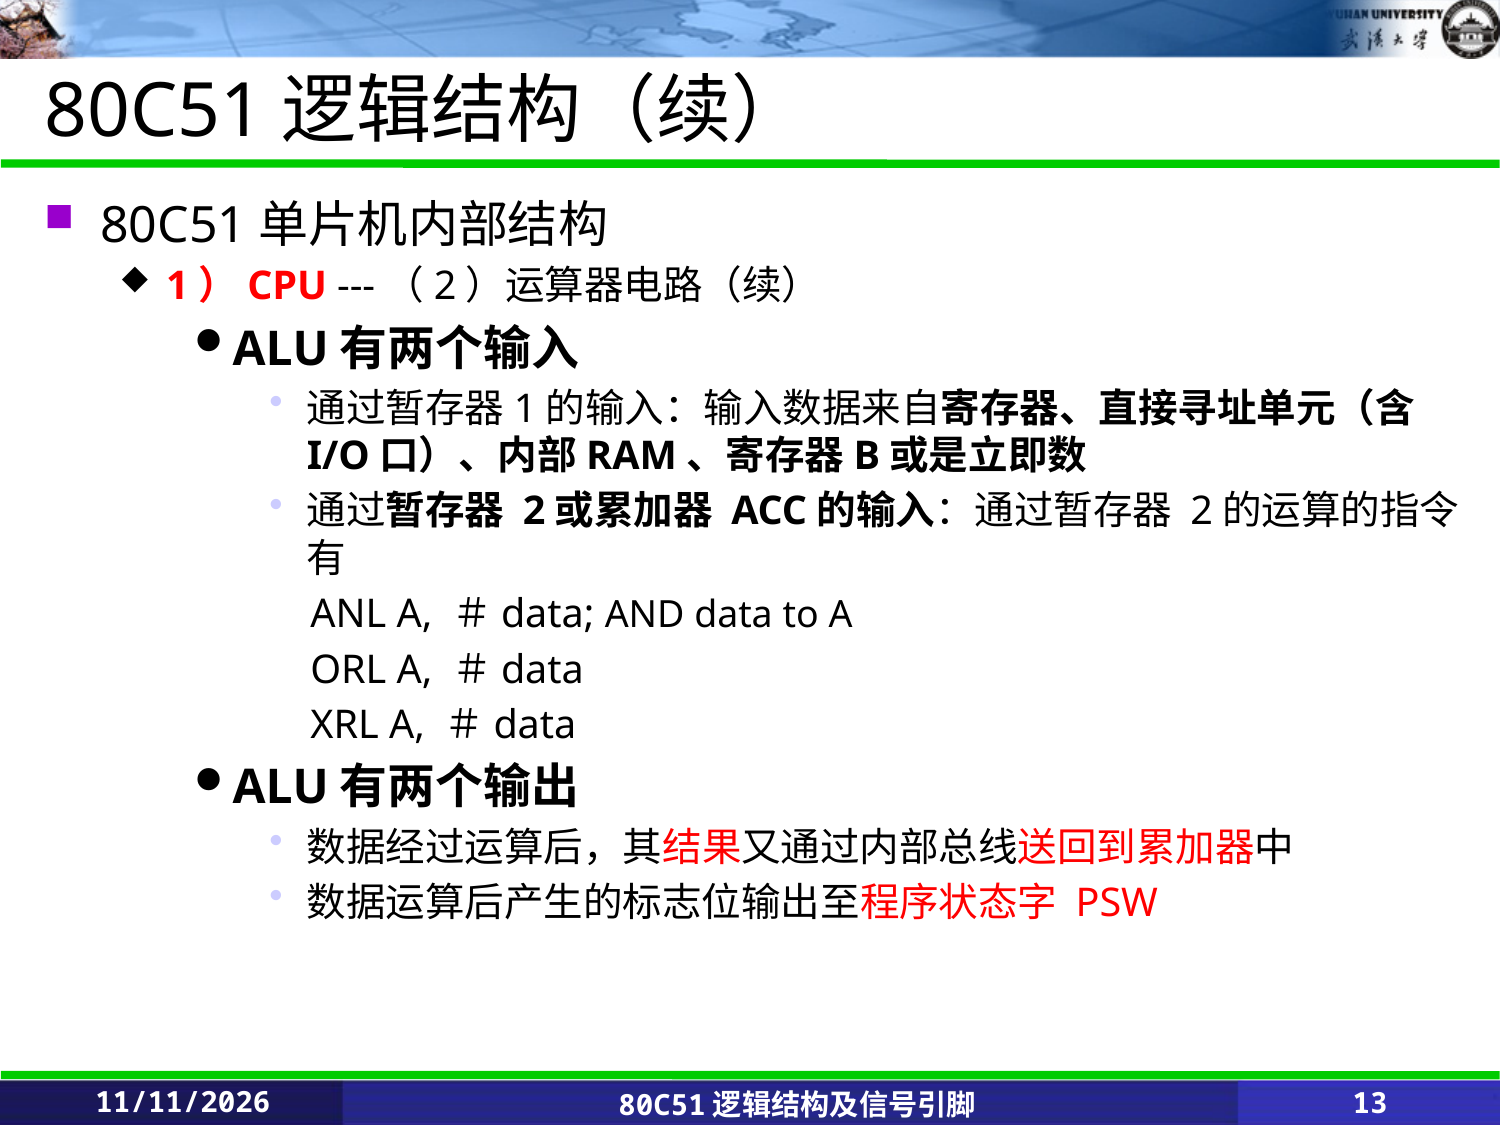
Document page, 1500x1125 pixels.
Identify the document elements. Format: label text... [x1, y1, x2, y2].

footer 80C51逻辑结构及信号引脚 [348, 1083, 1247, 1124]
slide_number 13 [1258, 1084, 1483, 1125]
list 80C51单片机内部结构 1）CPU ---（2）运算器电路（续） ALU有两个输入 通过暂存器1的输入：输入数据来自寄存器、直接寻址单元（含I/O口）、内部RAM、寄存器B或是立即数 通过暂存器 2或累加器 ACC的输入：通过暂存器 2的运算的指令有 ANL A, ＃data; AND data to A ORL A, ＃data XRL A, ＃data ALU有两个输出 数据经过运算后，其结果又通过内部总线送回到累加器中 数据运算后产生的标志位输出至程序状态字 PSW [29, 184, 1483, 1059]
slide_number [29, 1082, 337, 1125]
title 80C51逻辑结构（续） [29, 52, 1483, 160]
picture [0, 1080, 1500, 1125]
picture [0, 0, 1500, 59]
